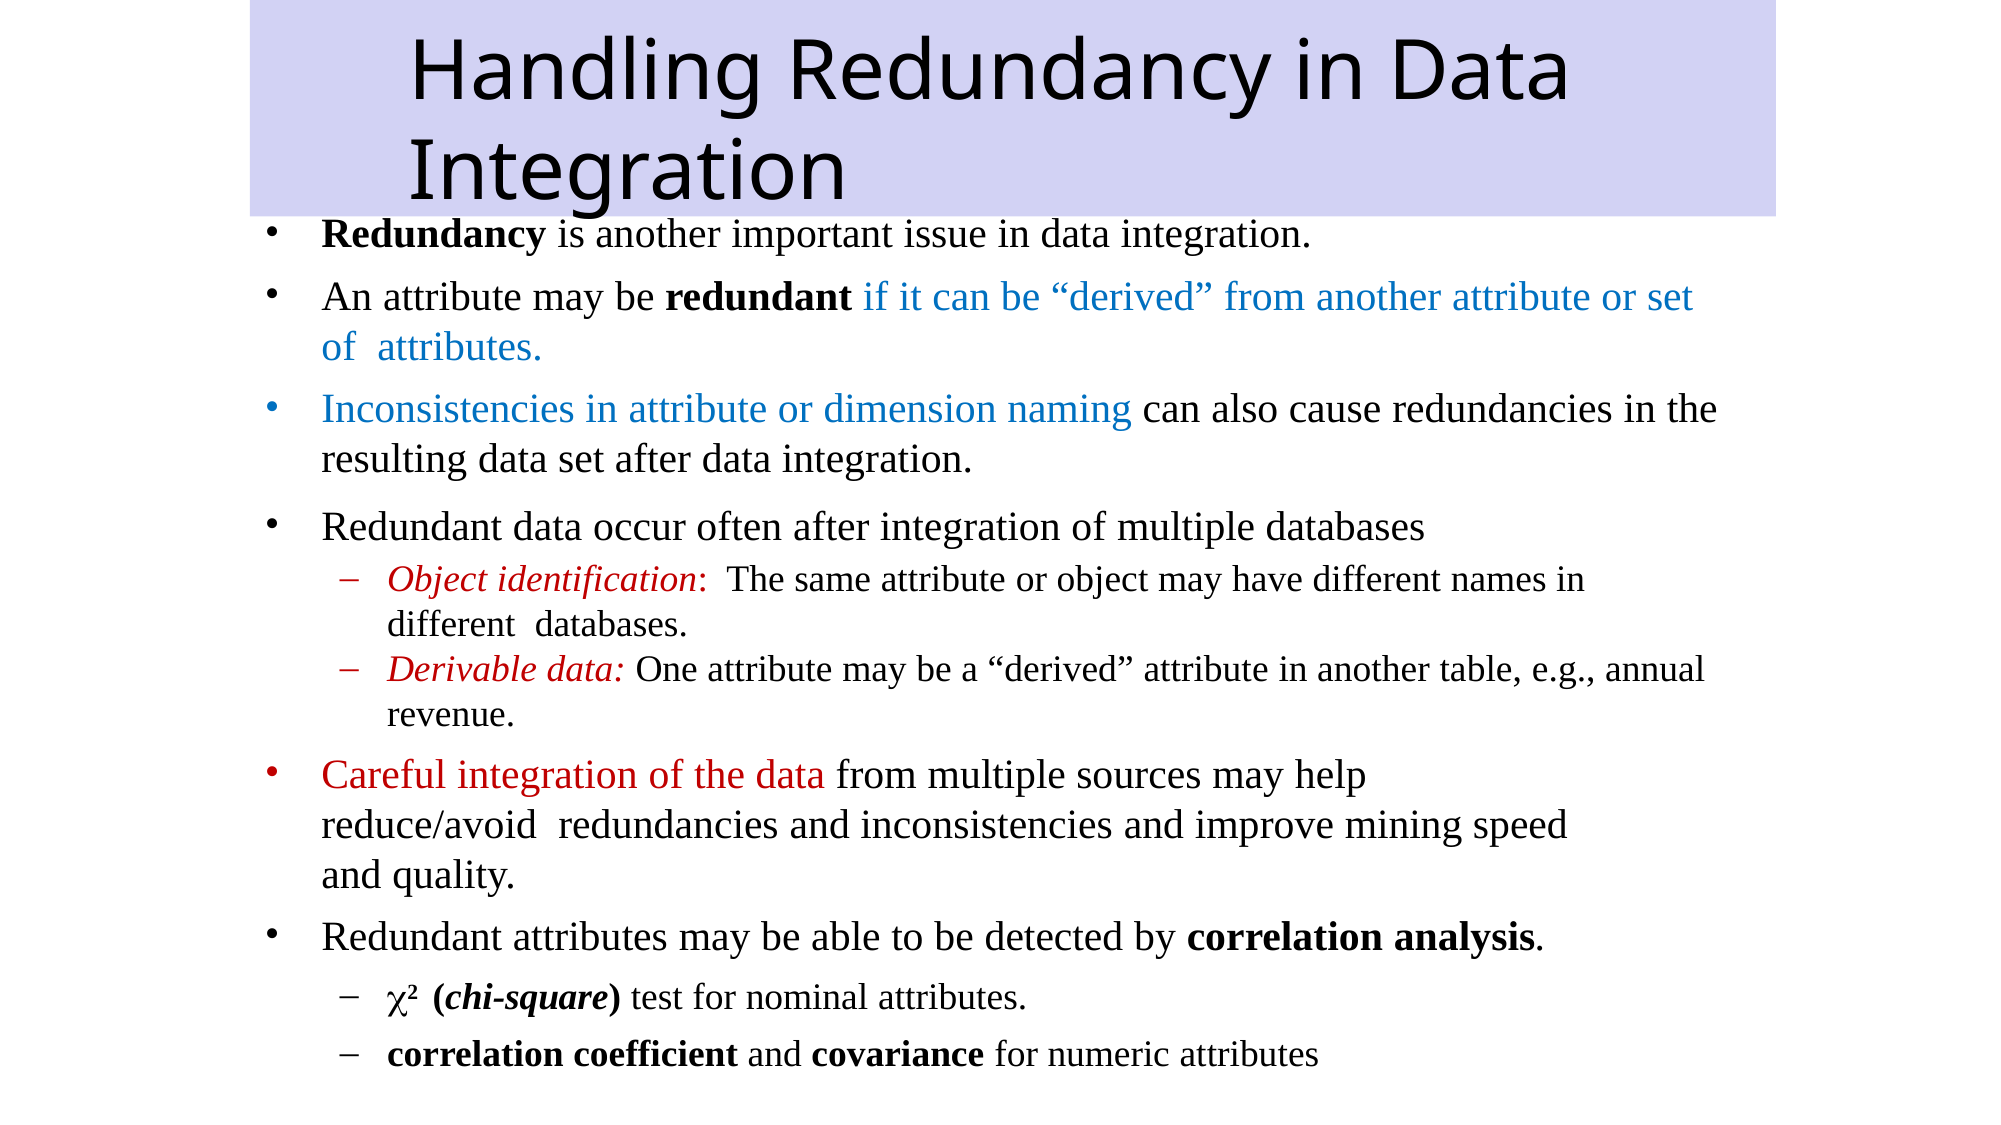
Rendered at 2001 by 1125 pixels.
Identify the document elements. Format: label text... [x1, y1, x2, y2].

text_box Redundancy is another important issue in data integration. An attribute may be redundant if it can be “derived” from another attribute or set of attributes. Inconsistencies in attribute or dimension naming can also cause redundancies in the resulting data set after data integration. Redundant data occur often after integration of multiple databases Object identification: The same attribute or object may have different names in different databases. Derivable data: One attribute may be a “derived” attribute in another table, e.g., annual revenue. Careful integration of the data from multiple sources may help reduce/avoid redundancies and inconsistencies and improve mining speed and quality. Redundant attributes may be able to be detected by correlation analysis. 2 (chi-square) test for nominal attributes. correlation coefficient and covariance for numeric attributes [260, 191, 1736, 1075]
title Handling Redundancy in Data Integration [249, 0, 1776, 217]
